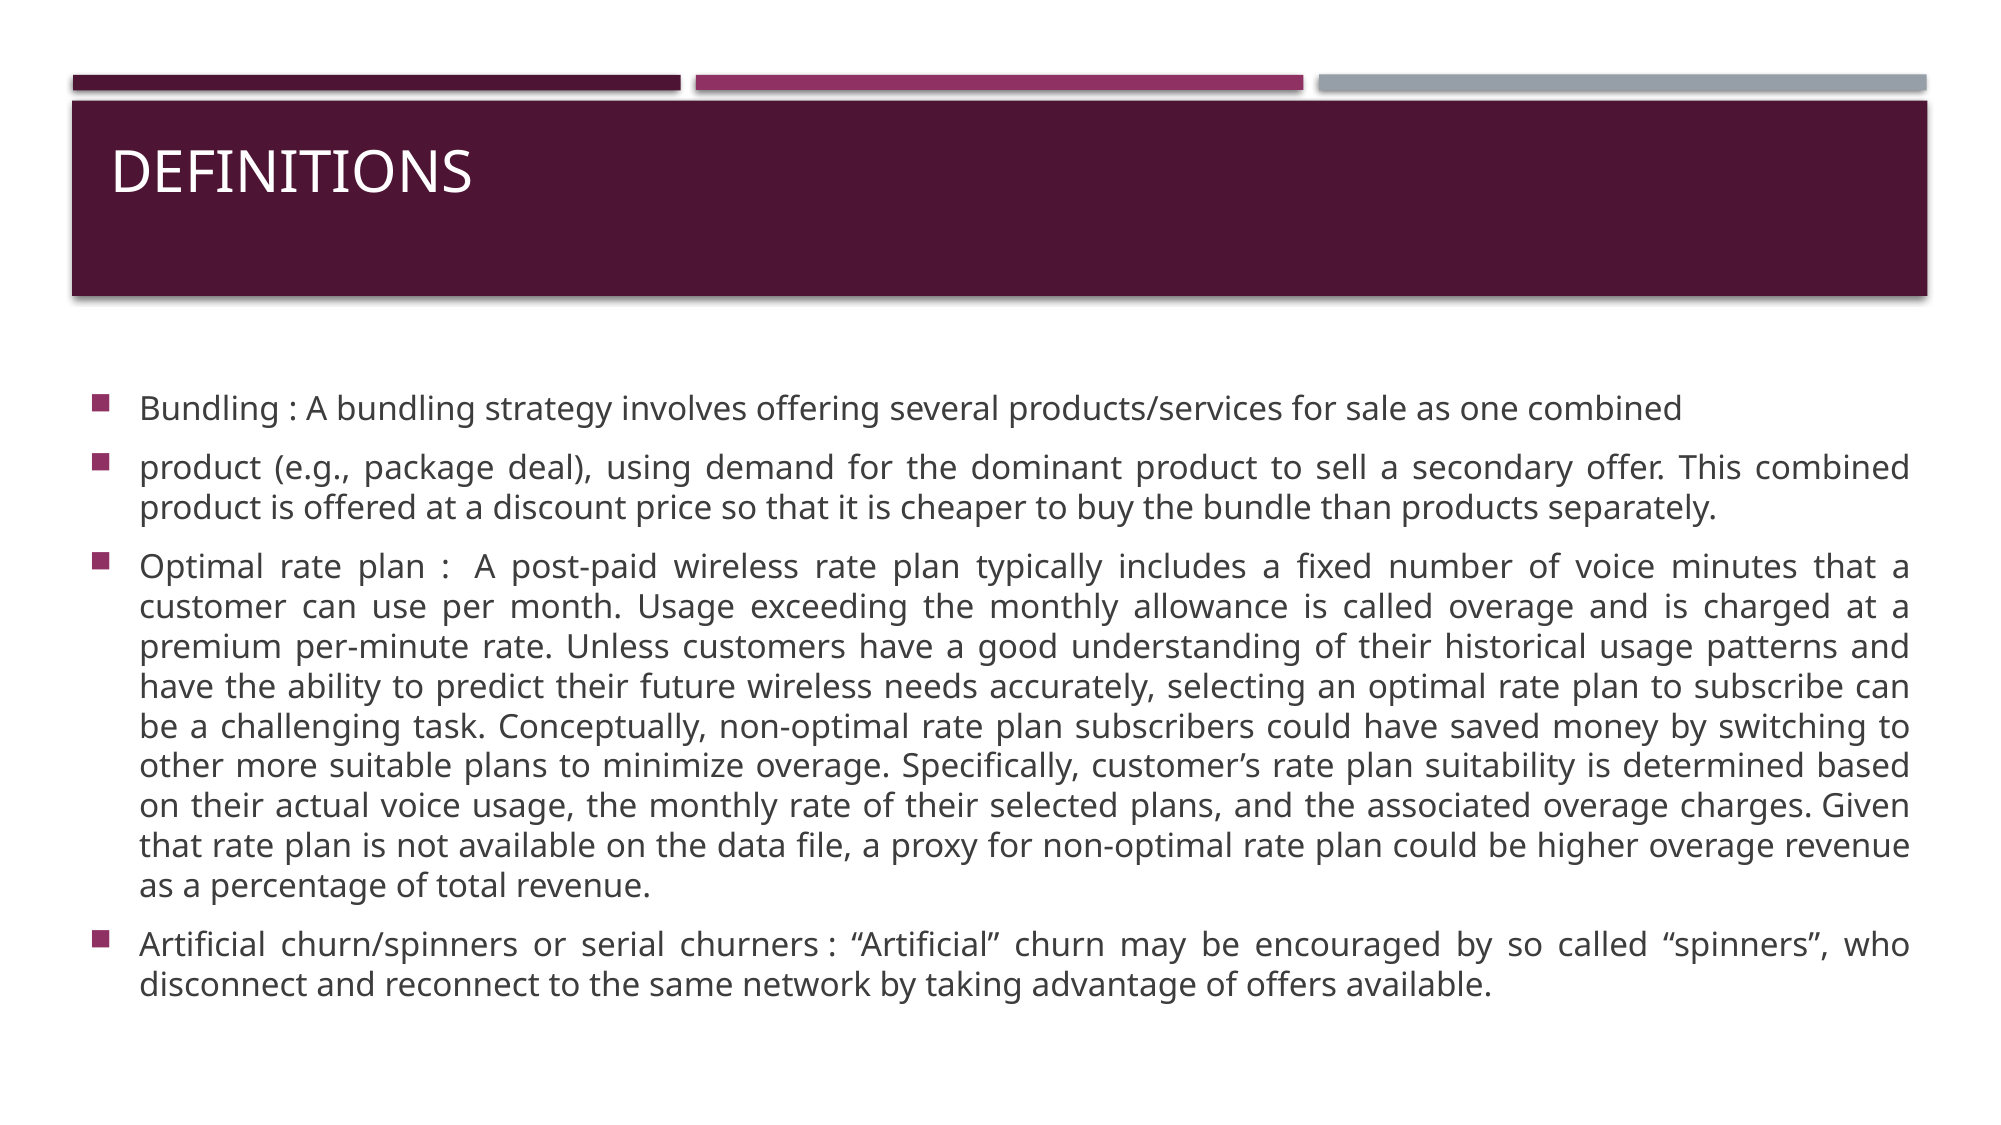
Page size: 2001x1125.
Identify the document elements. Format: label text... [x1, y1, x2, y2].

title Definitions [95, 115, 1905, 282]
list Bundling : A bundling strategy involves offering several products/services for sale as one combined product (e.g., package deal), using demand for the dominant product to sell a secondary offer. This combined product is offered at a discount price so that it is cheaper to buy the bundle than products separately. Optimal rate plan : A post-paid wireless rate plan typically includes a fixed number of voice minutes that a customer can use per month. Usage exceeding the monthly allowance is called overage and is charged at a premium per-minute rate. Unless customers have a good understanding of their historical usage patterns and have the ability to predict their future wireless needs accurately, selecting an optimal rate plan to subscribe can be a challenging task. Conceptually, non-optimal rate plan subscribers could have saved money by switching to other more suitable plans to minimize overage. Specifically, customer’s rate plan suitability is determined based on their actual voice usage, the monthly rate of their selected plans, and the associated overage charges. Given that rate plan is not available on the data file, a proxy for non-optimal rate plan could be higher overage revenue as a percentage of total revenue. Artificial churn/spinners or serial churners : “Artificial” churn may be encouraged by so called “spinners”, who disconnect and reconnect to the same network by taking advantage of offers available. [73, 371, 1929, 1084]
